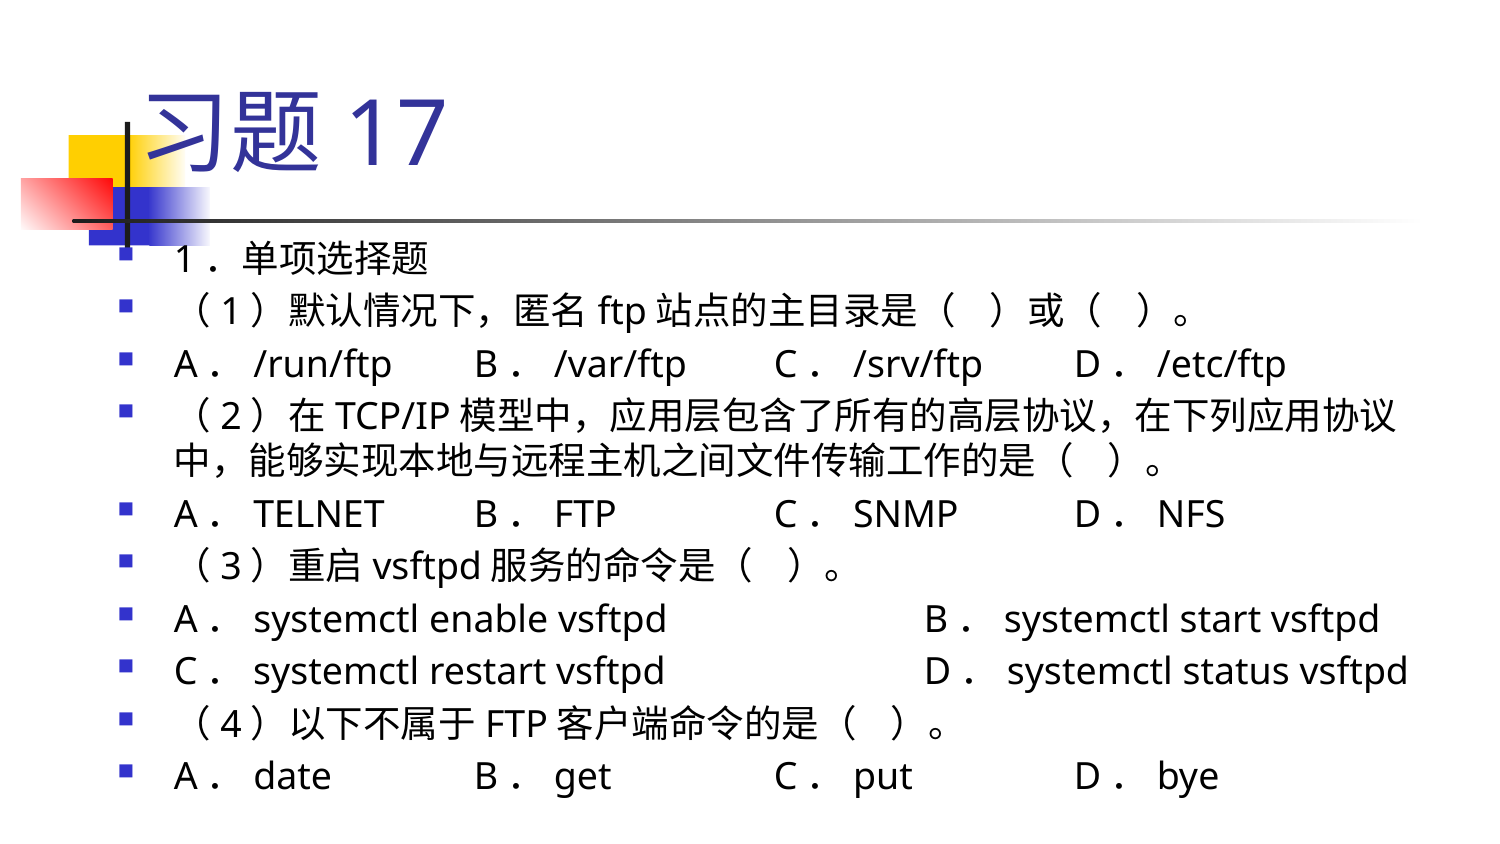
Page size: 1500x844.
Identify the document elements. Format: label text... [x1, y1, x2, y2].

title 习题17 [123, 49, 1462, 192]
list 1．单项选择题 （1）默认情况下，匿名ftp站点的主目录是（ ）或（ ）。 A．/run/ftp B．/var/ftp C．/srv/ftp D．/etc/ftp （2）在TCP/IP模型中，应用层包含了所有的高层协议，在下列应用协议中，能够实现本地与远程主机之间文件传输工作的是（ ）。 A．TELNET B．FTP C．SNMP D．NFS （3）重启vsftpd服务的命令是（ ）。 A．systemctl enable vsftpd B．systemctl start vsftpd C．systemctl restart vsftpd D．systemctl status vsftpd （4）以下不属于FTP客户端命令的是（ ）。 A．date B．get C．put D．bye [102, 227, 1469, 768]
